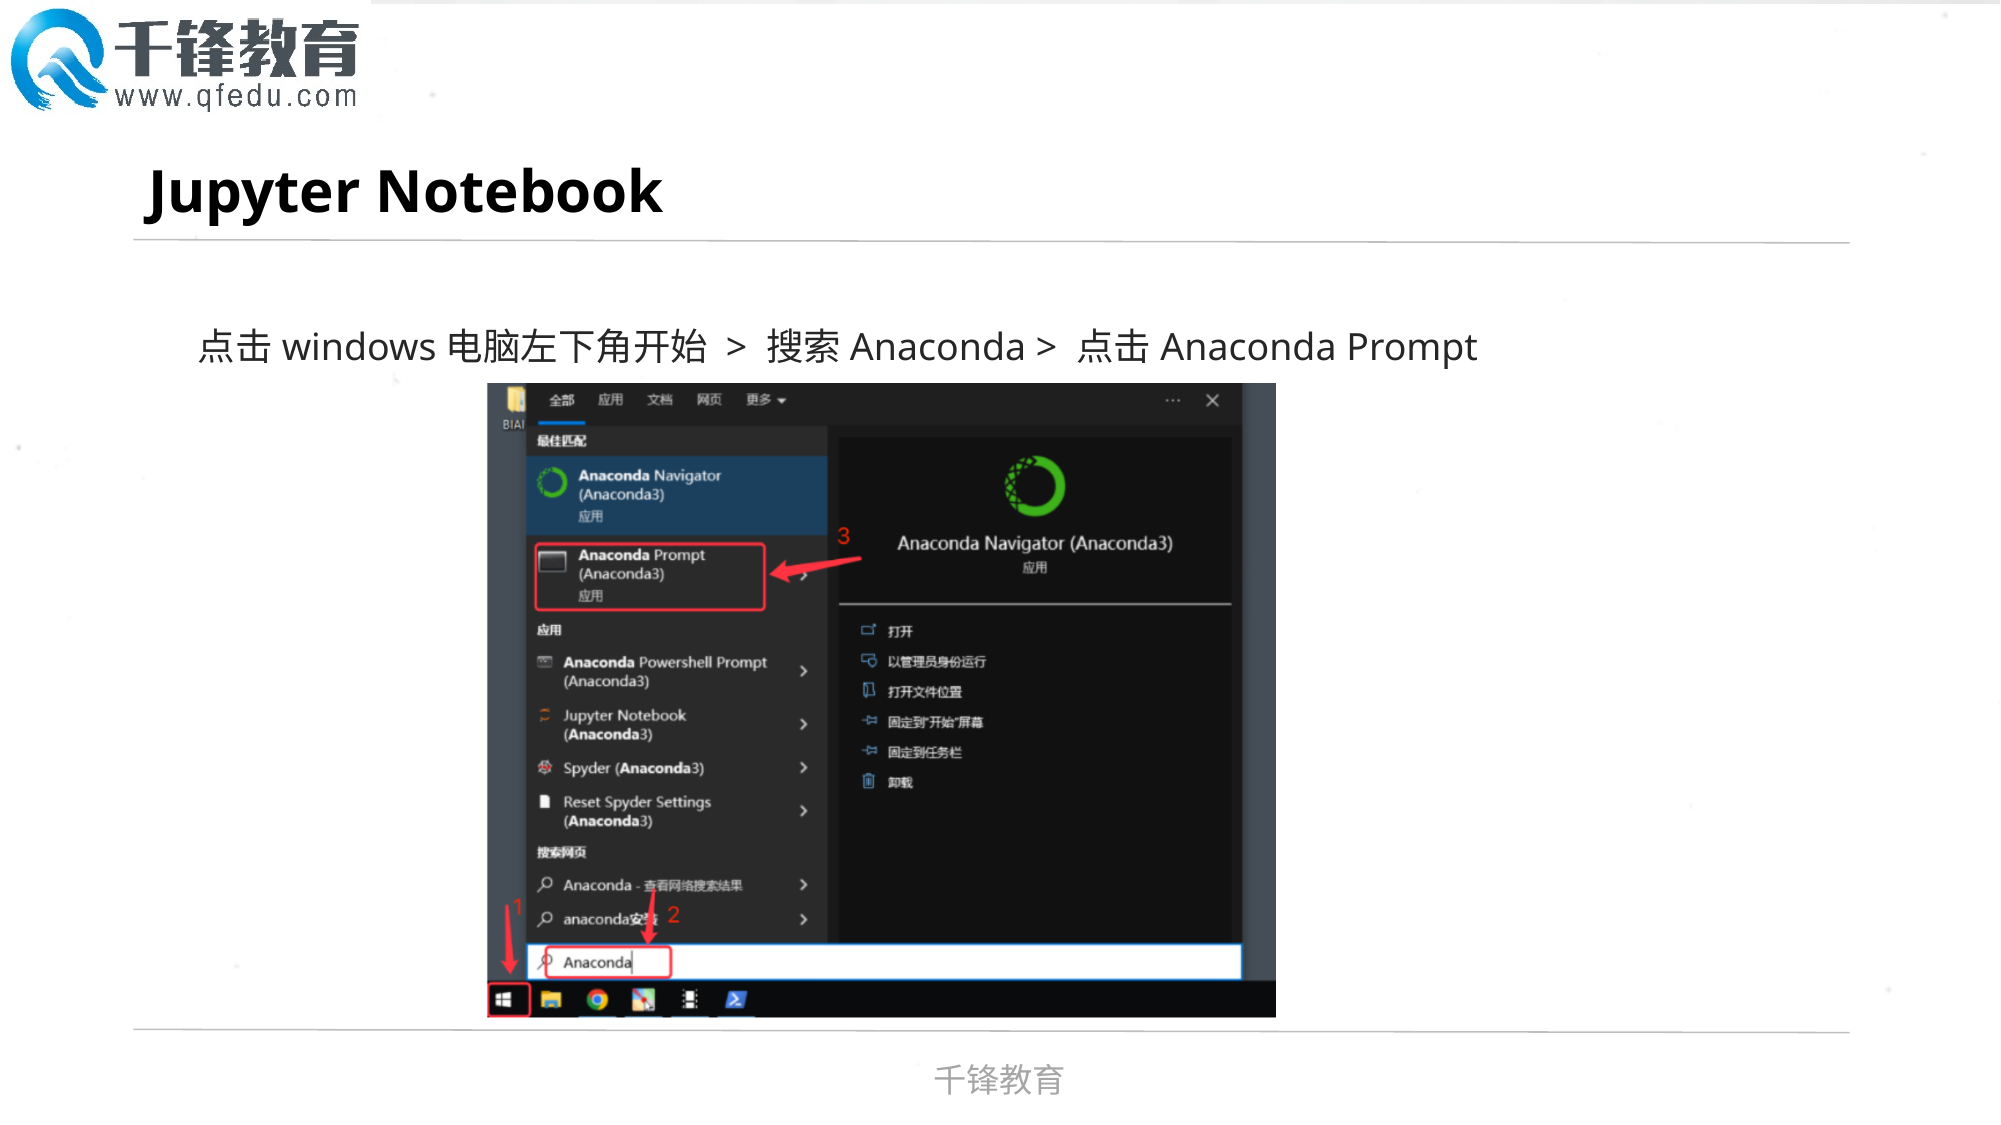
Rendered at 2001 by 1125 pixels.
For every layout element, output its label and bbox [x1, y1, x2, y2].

text_box [133, 1029, 1850, 1033]
picture [0, 0, 2000, 1125]
text_box [133, 239, 1850, 243]
